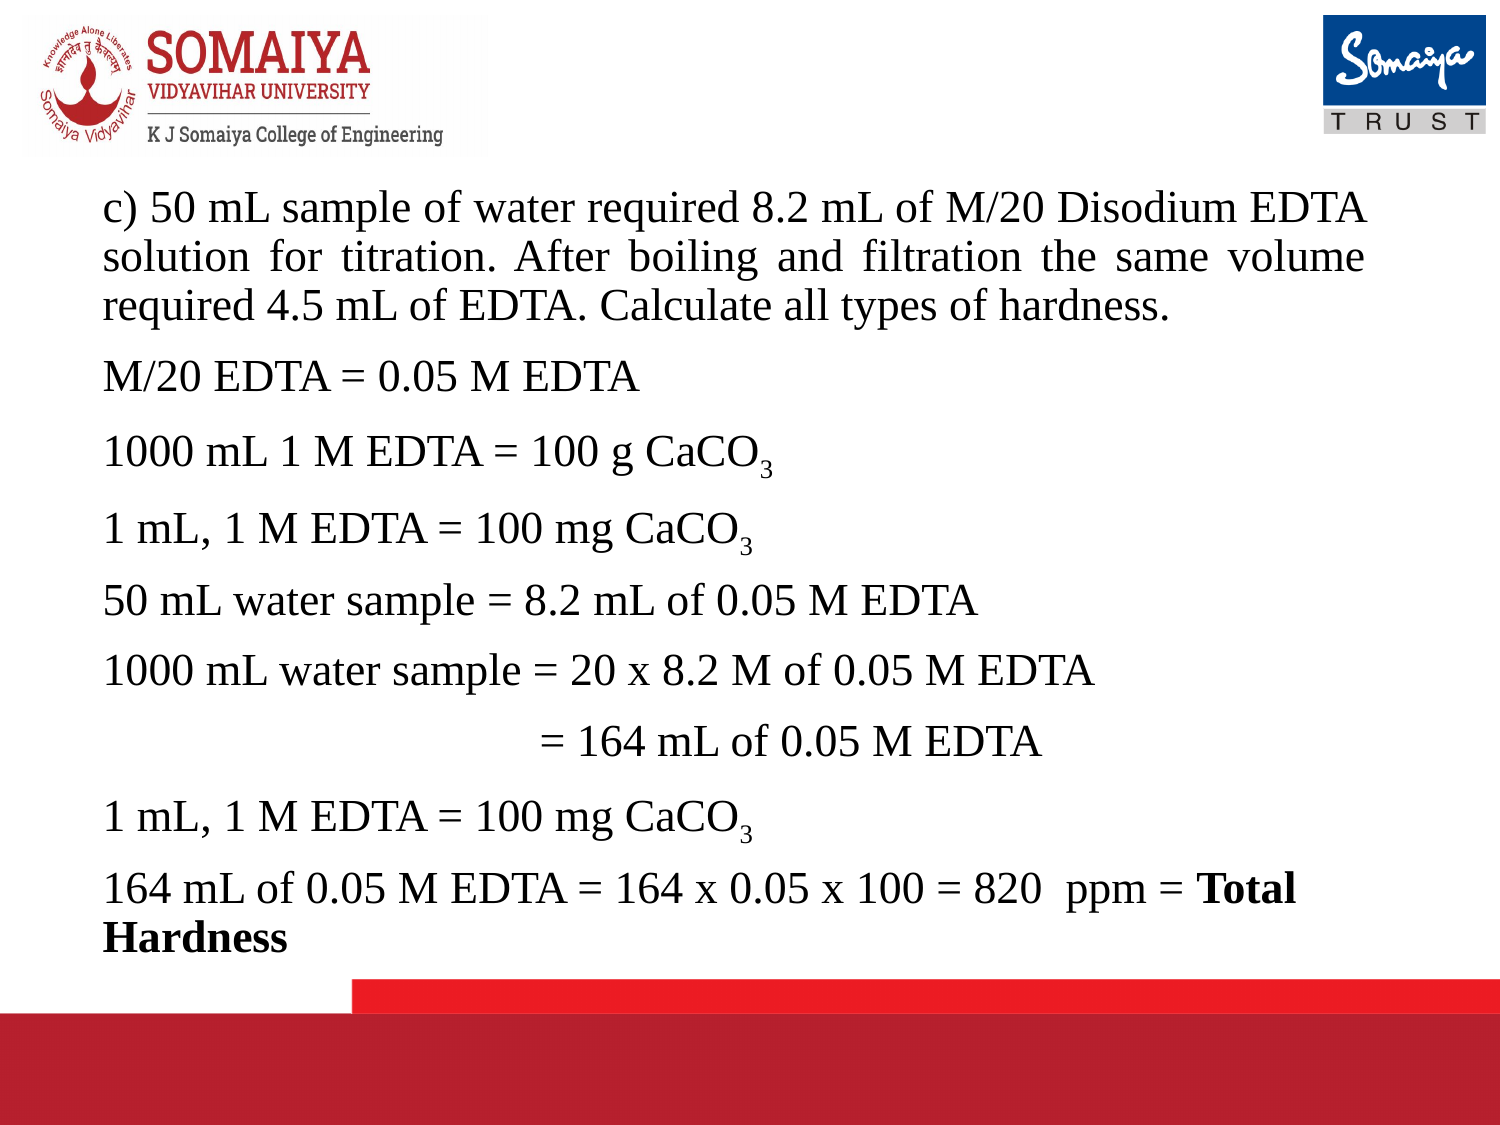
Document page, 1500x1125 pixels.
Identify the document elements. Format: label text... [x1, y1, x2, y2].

picture [0, 980, 1500, 1125]
picture [1323, 15, 1486, 134]
picture [22, 15, 488, 157]
list c) 50 mL sample of water required 8.2 mL of M/20 Disodium EDTA solution for titration. After boiling and filtration the same volume required 4.5 mL of EDTA. Calculate all types of hardness. M/20 EDTA = 0.05 M EDTA 1000 mL 1 M EDTA = 100 g CaCO3 1 mL, 1 M EDTA = 100 mg CaCO3 50 mL water sample = 8.2 mL of 0.05 M EDTA 1000 mL water sample = 20 x 8.2 M of 0.05 M EDTA = 164 mL of 0.05 M EDTA 1 mL, 1 M EDTA = 100 mg CaCO3 164 mL of 0.05 M EDTA = 164 x 0.05 x 100 = 820 ppm = Total Hardness [87, 174, 1382, 988]
